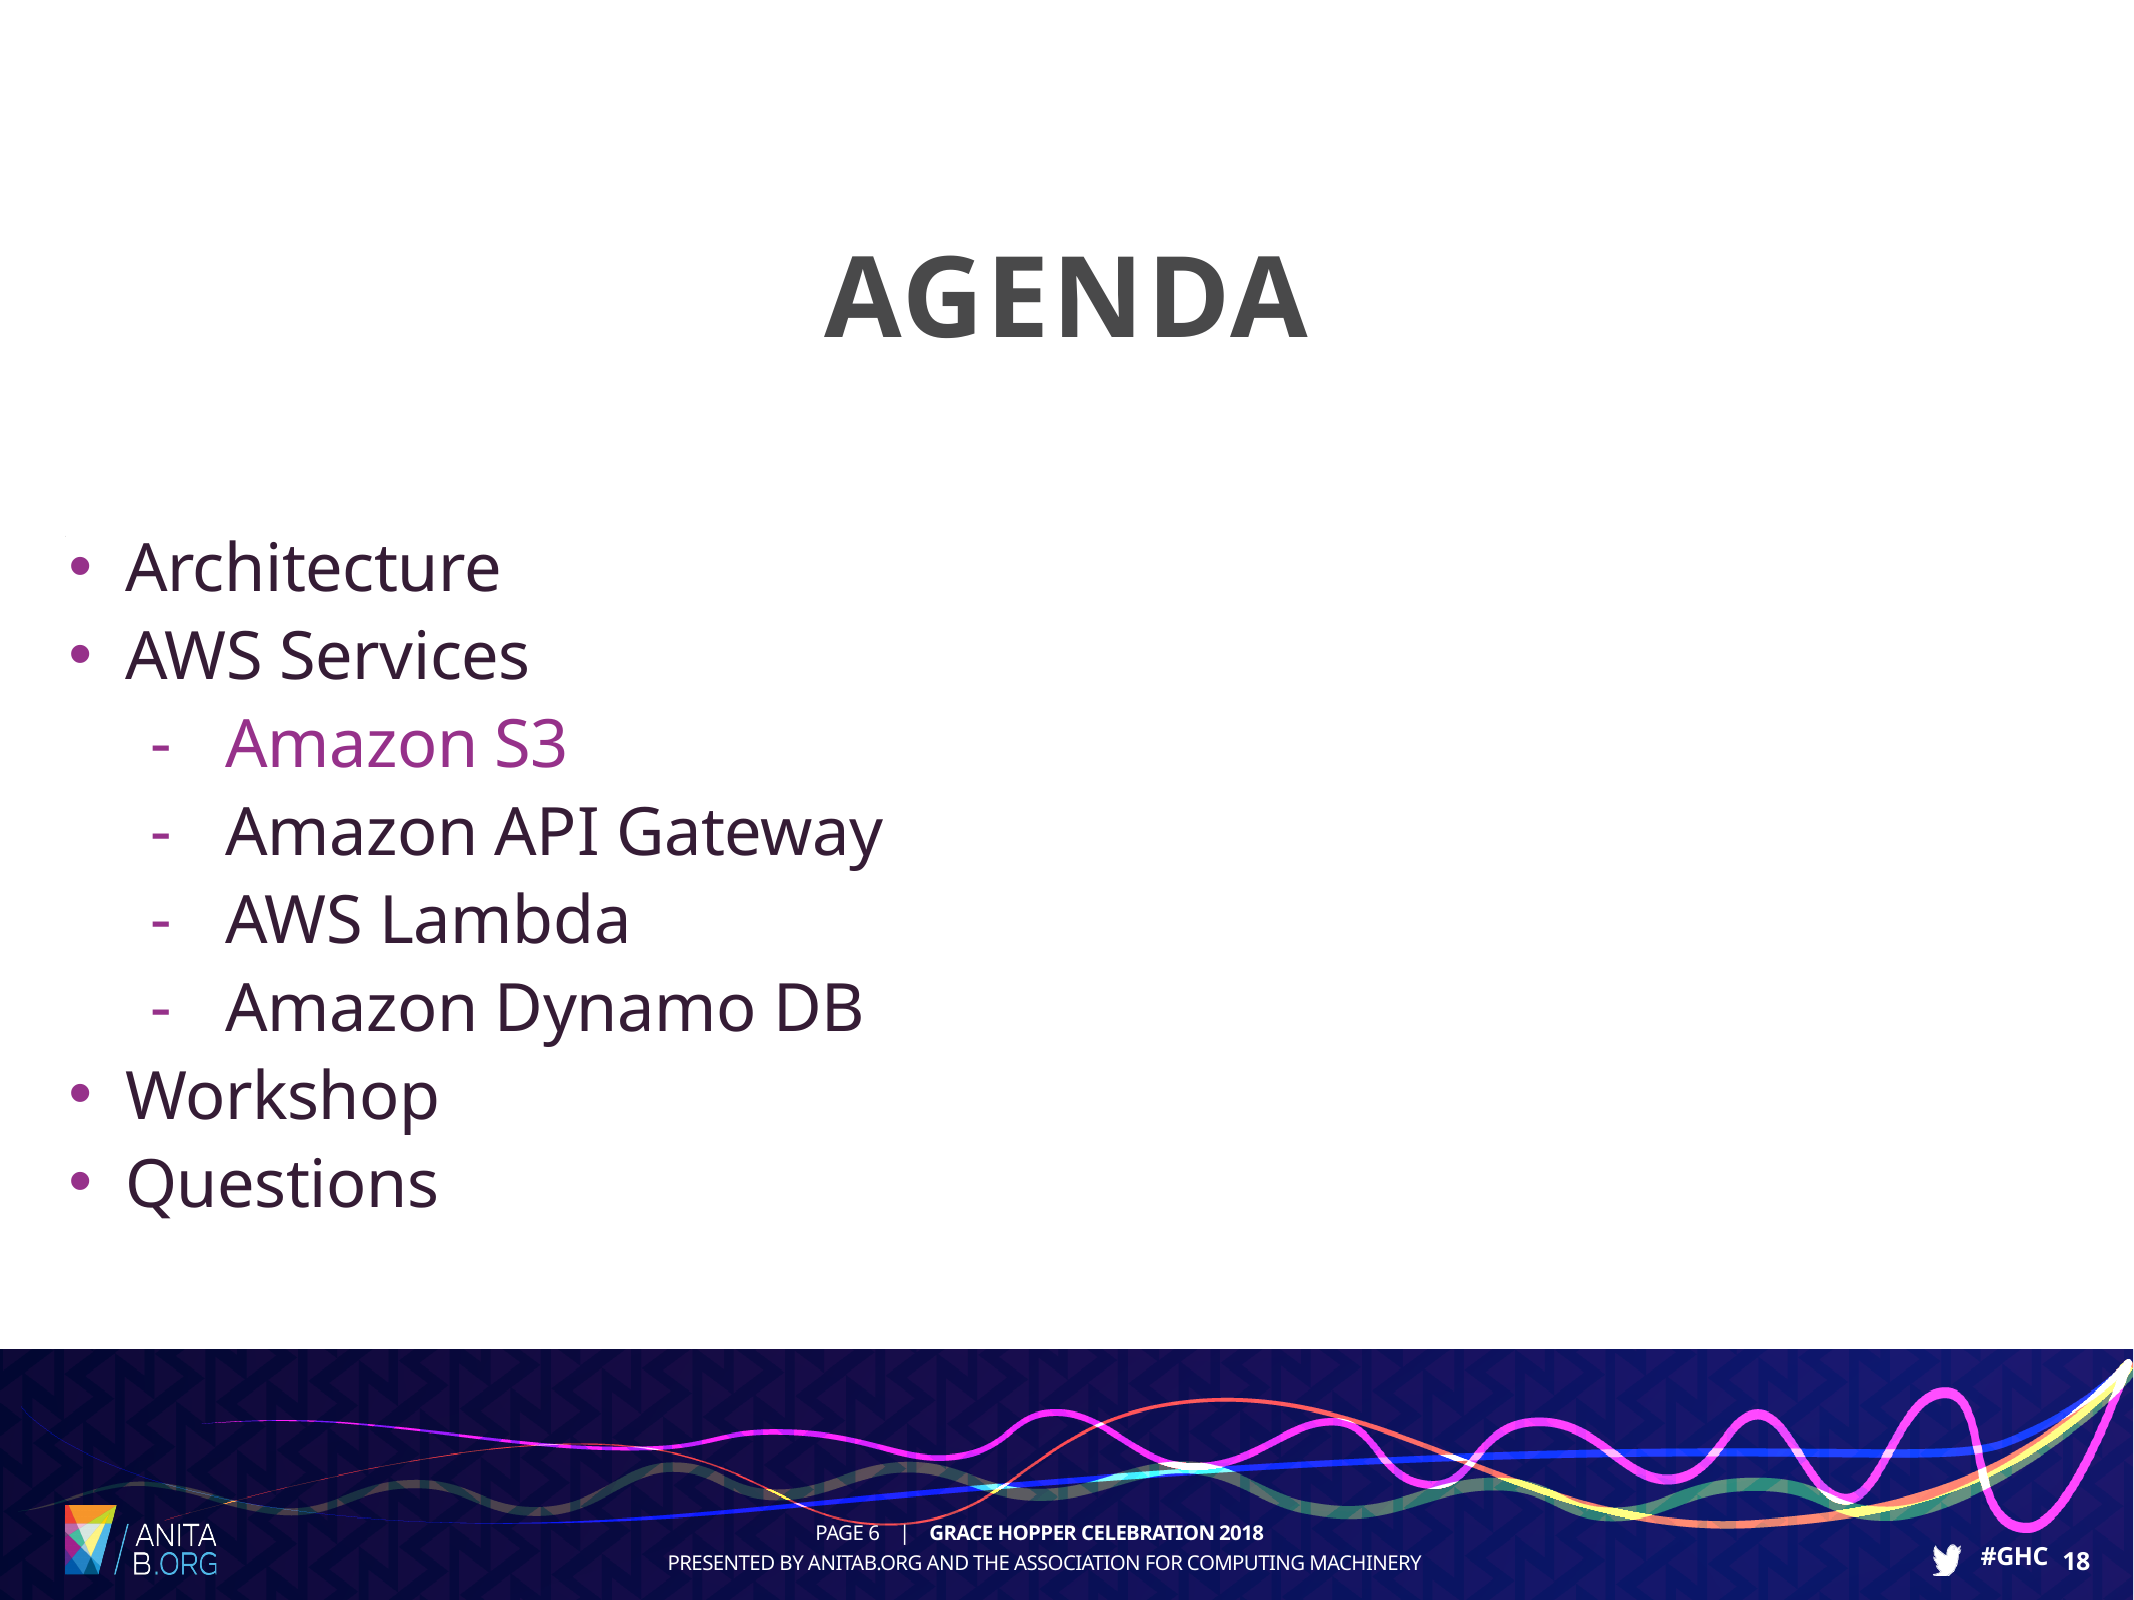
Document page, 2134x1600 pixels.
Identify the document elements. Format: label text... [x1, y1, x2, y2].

title AGENDA [389, 123, 1744, 479]
list Architecture AWS Services Amazon S3 Amazon API Gateway AWS Lambda Amazon Dynamo DB Workshop Questions [68, 477, 1068, 1261]
picture [0, 1349, 2134, 1600]
